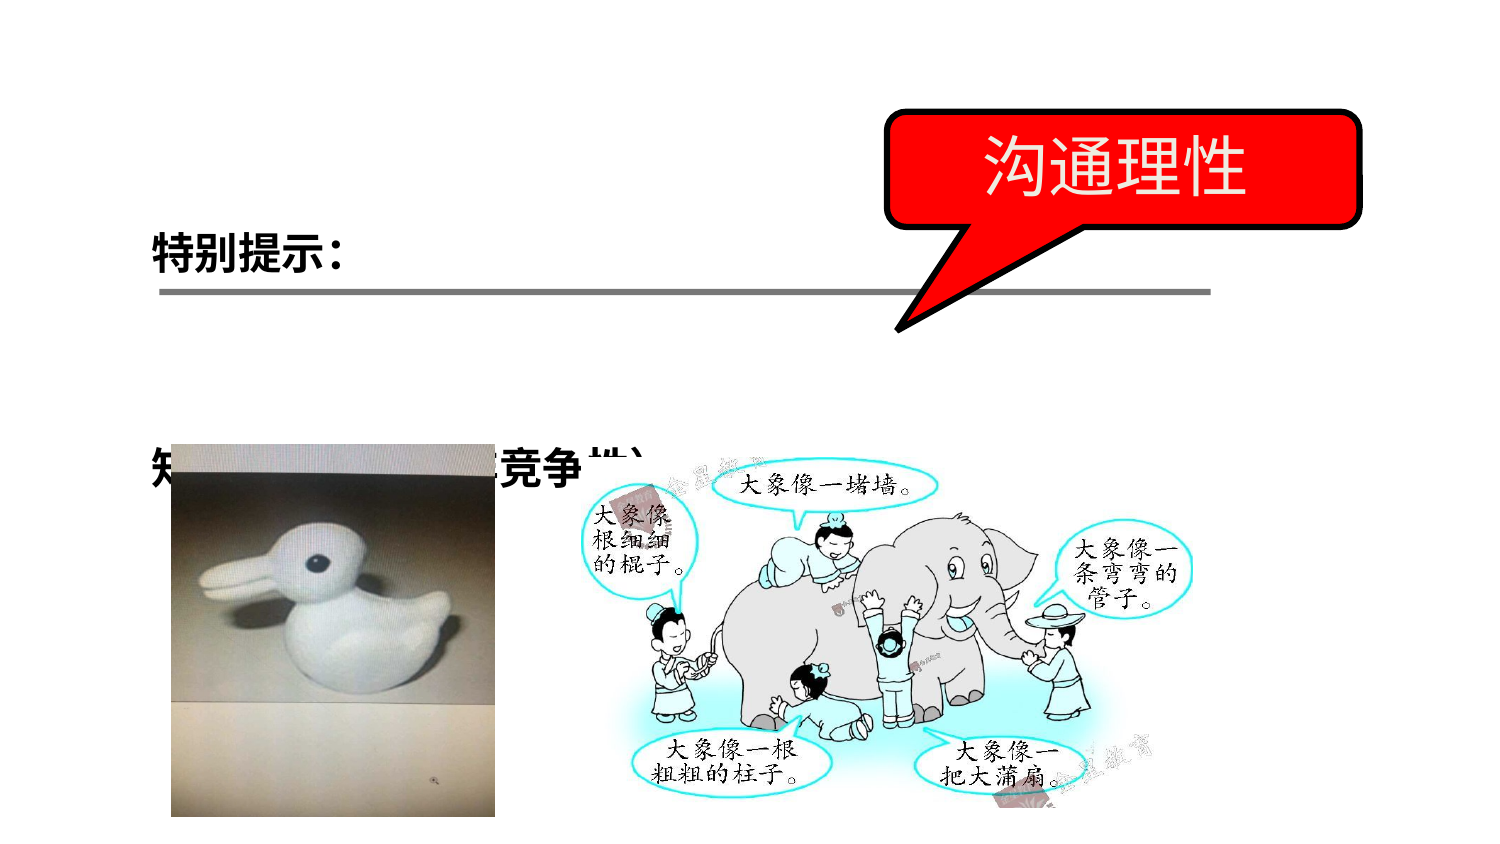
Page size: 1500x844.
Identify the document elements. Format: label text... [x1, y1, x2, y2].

picture [170, 444, 496, 818]
text_box 特别提示： 知识的互补性（非竞争性） [136, 55, 1389, 501]
text_box 沟通理性 [886, 111, 1360, 331]
picture [581, 456, 1193, 808]
